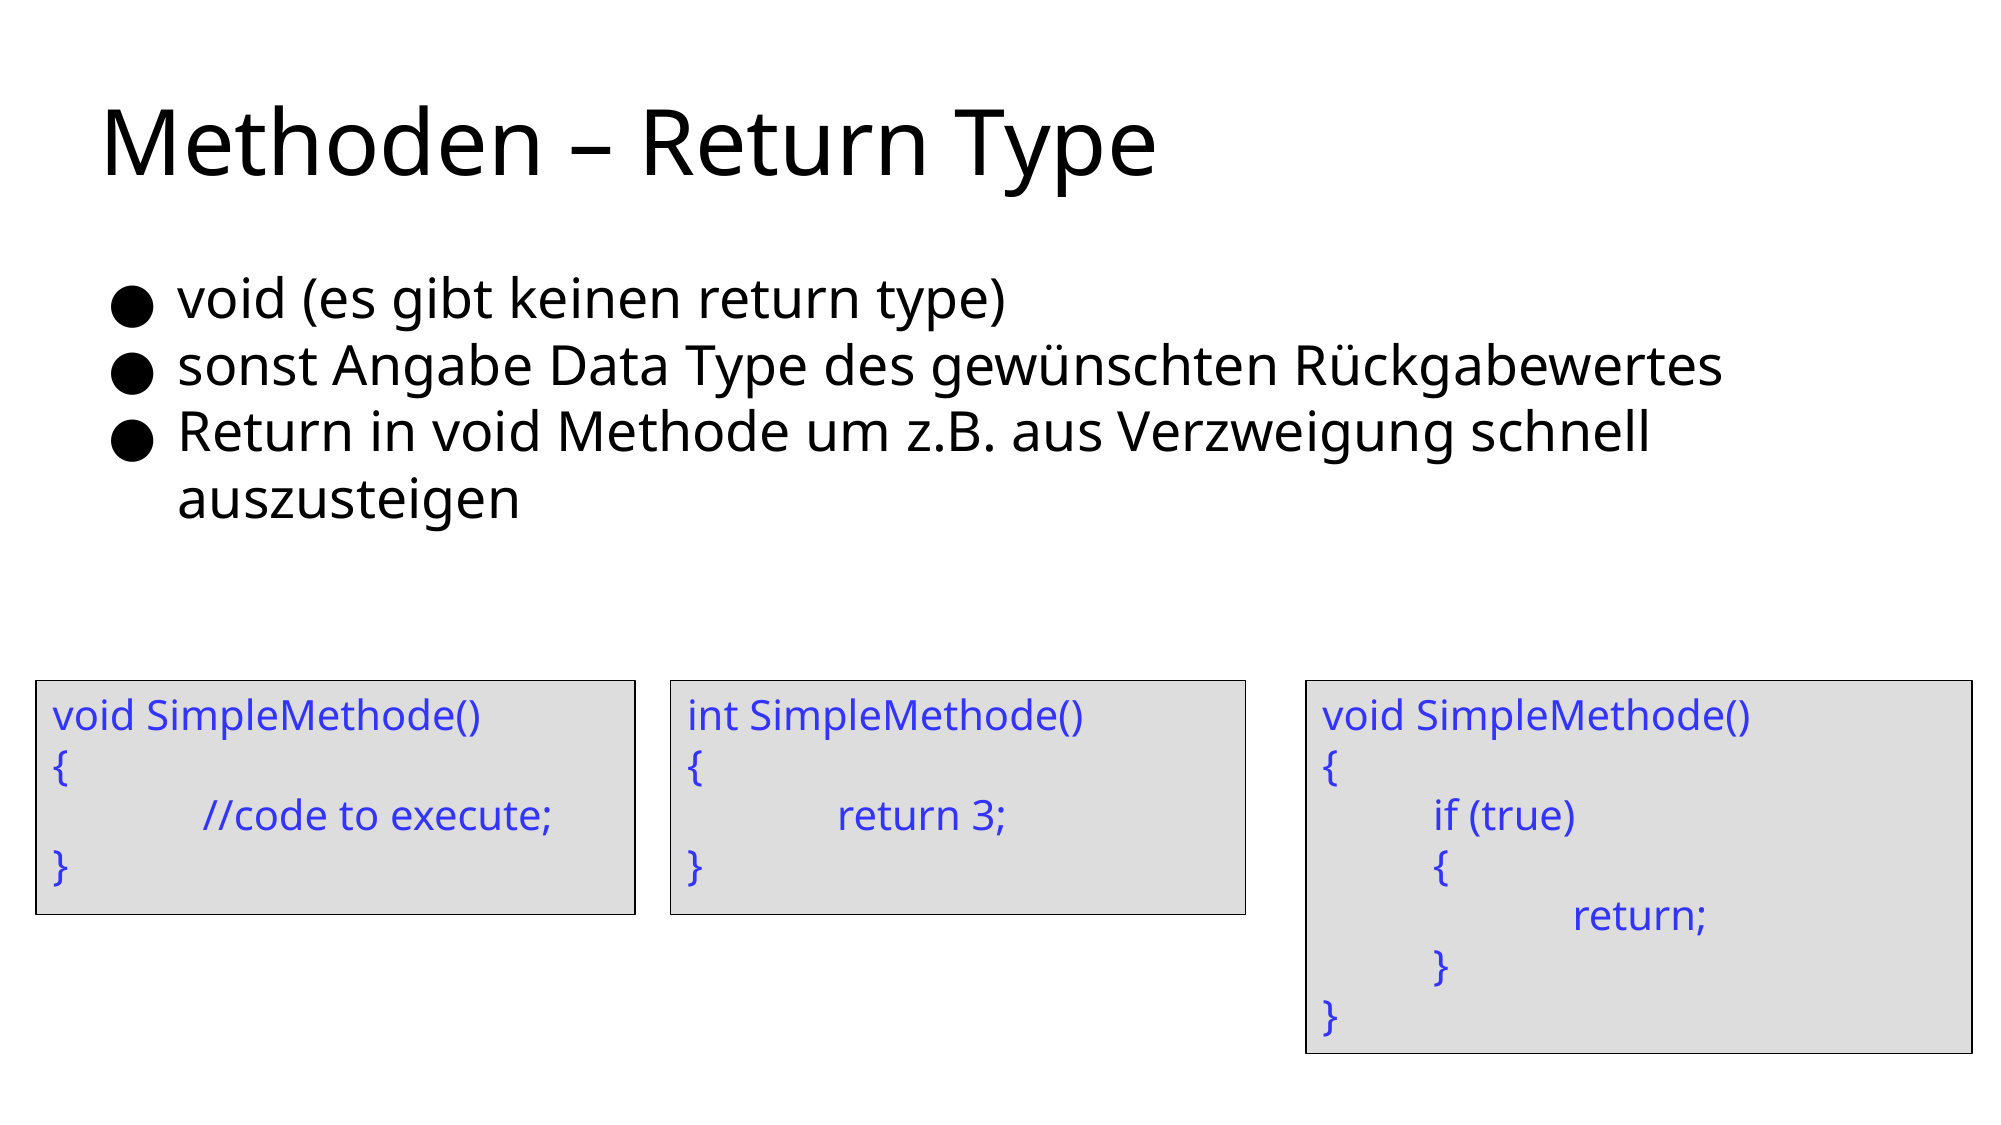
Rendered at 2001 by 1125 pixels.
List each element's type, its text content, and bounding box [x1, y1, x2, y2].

text_box Methoden – Return Type [99, 44, 1900, 233]
text_box int SimpleMethode() { return 3; } [670, 680, 1246, 915]
text_box void (es gibt keinen return type) sonst Angabe Data Type des gewünschten Rückgabewertes Return in void Methode um z.B. aus Verzweigung schnell auszusteigen [99, 263, 1900, 1089]
text_box void SimpleMethode() { //code to execute; } [36, 680, 635, 915]
text_box void SimpleMethode() { if (true) { return; } } [1306, 680, 1972, 1054]
